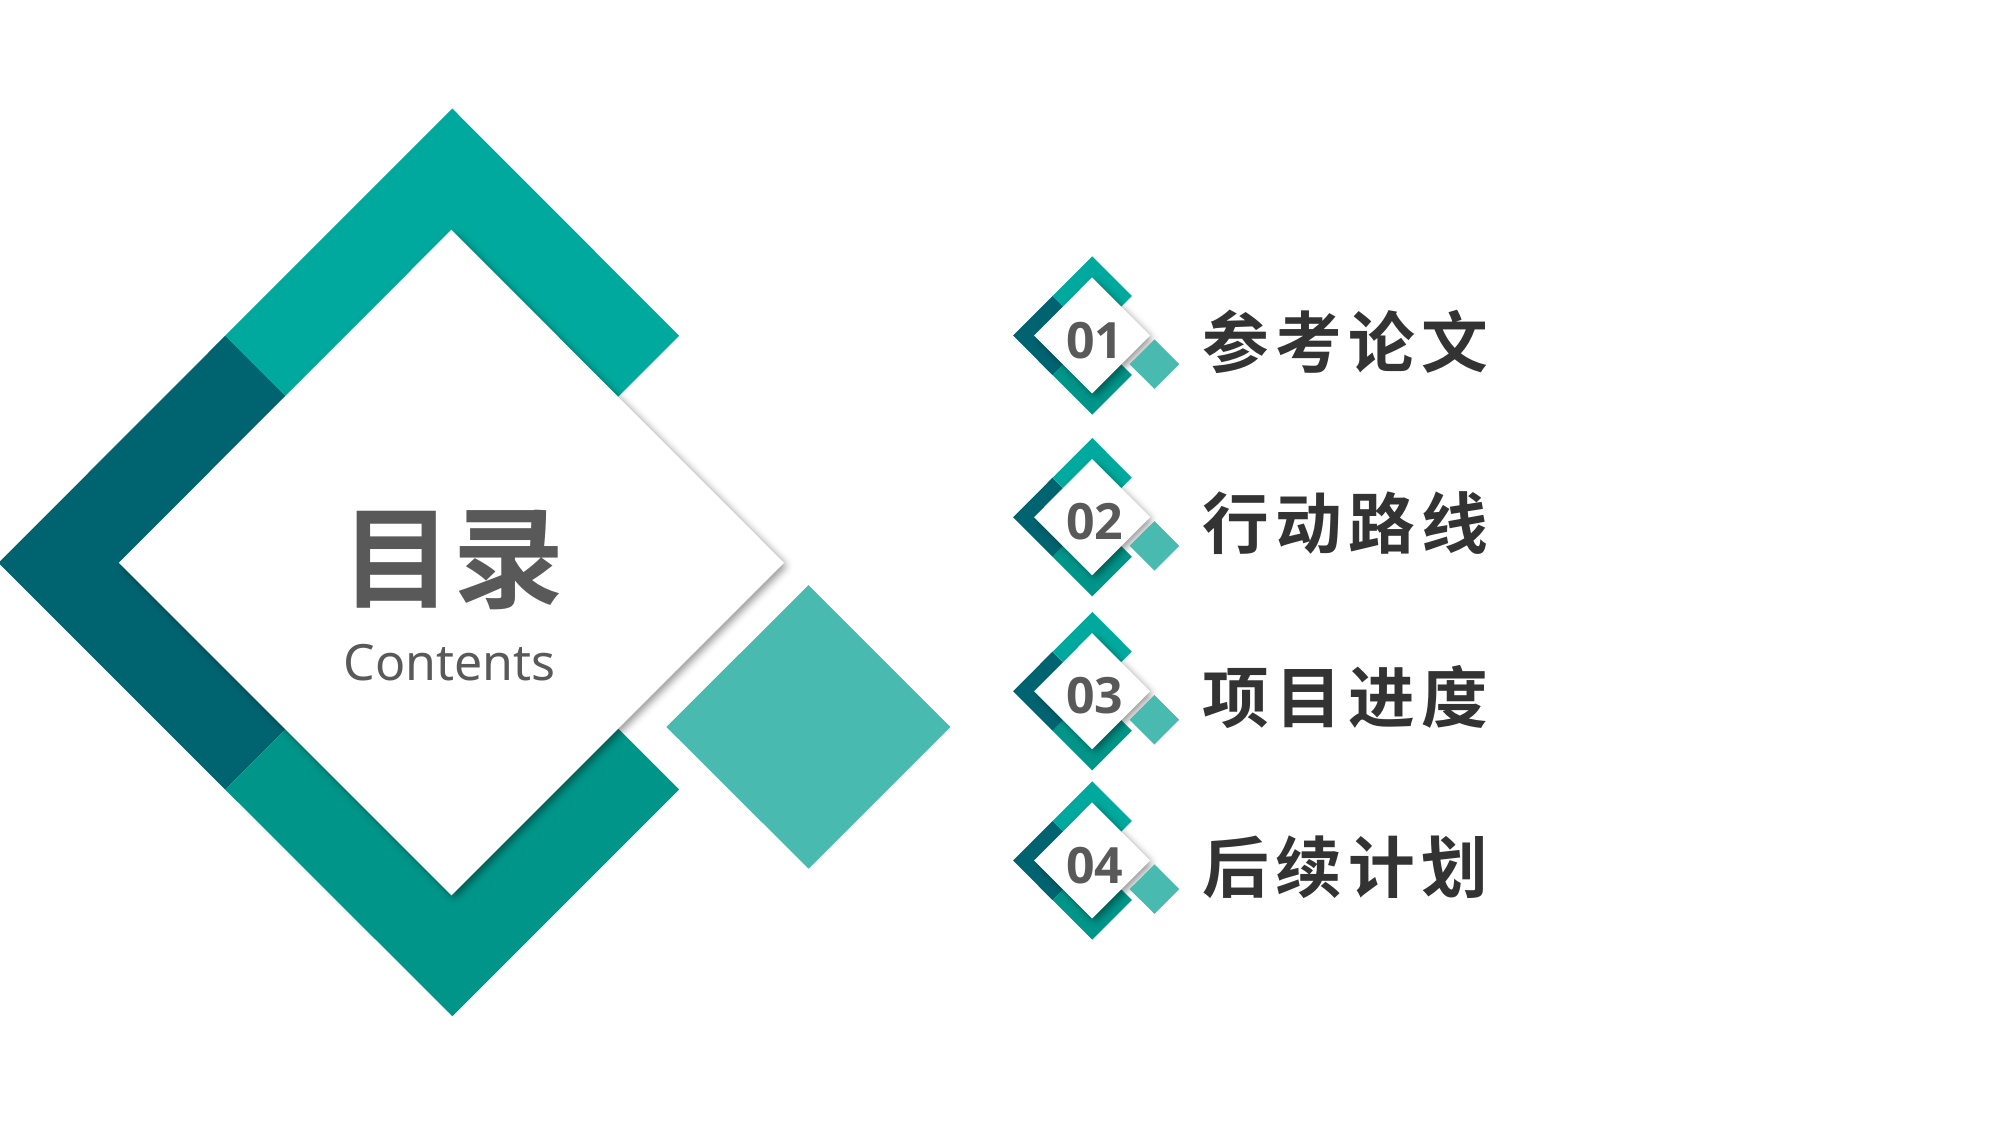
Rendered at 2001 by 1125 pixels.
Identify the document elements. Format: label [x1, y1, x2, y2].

text_box [1012, 611, 1965, 771]
text_box [1012, 781, 1965, 940]
text_box [1012, 437, 1965, 597]
text_box [1012, 256, 1965, 437]
text_box [0, 108, 951, 1017]
